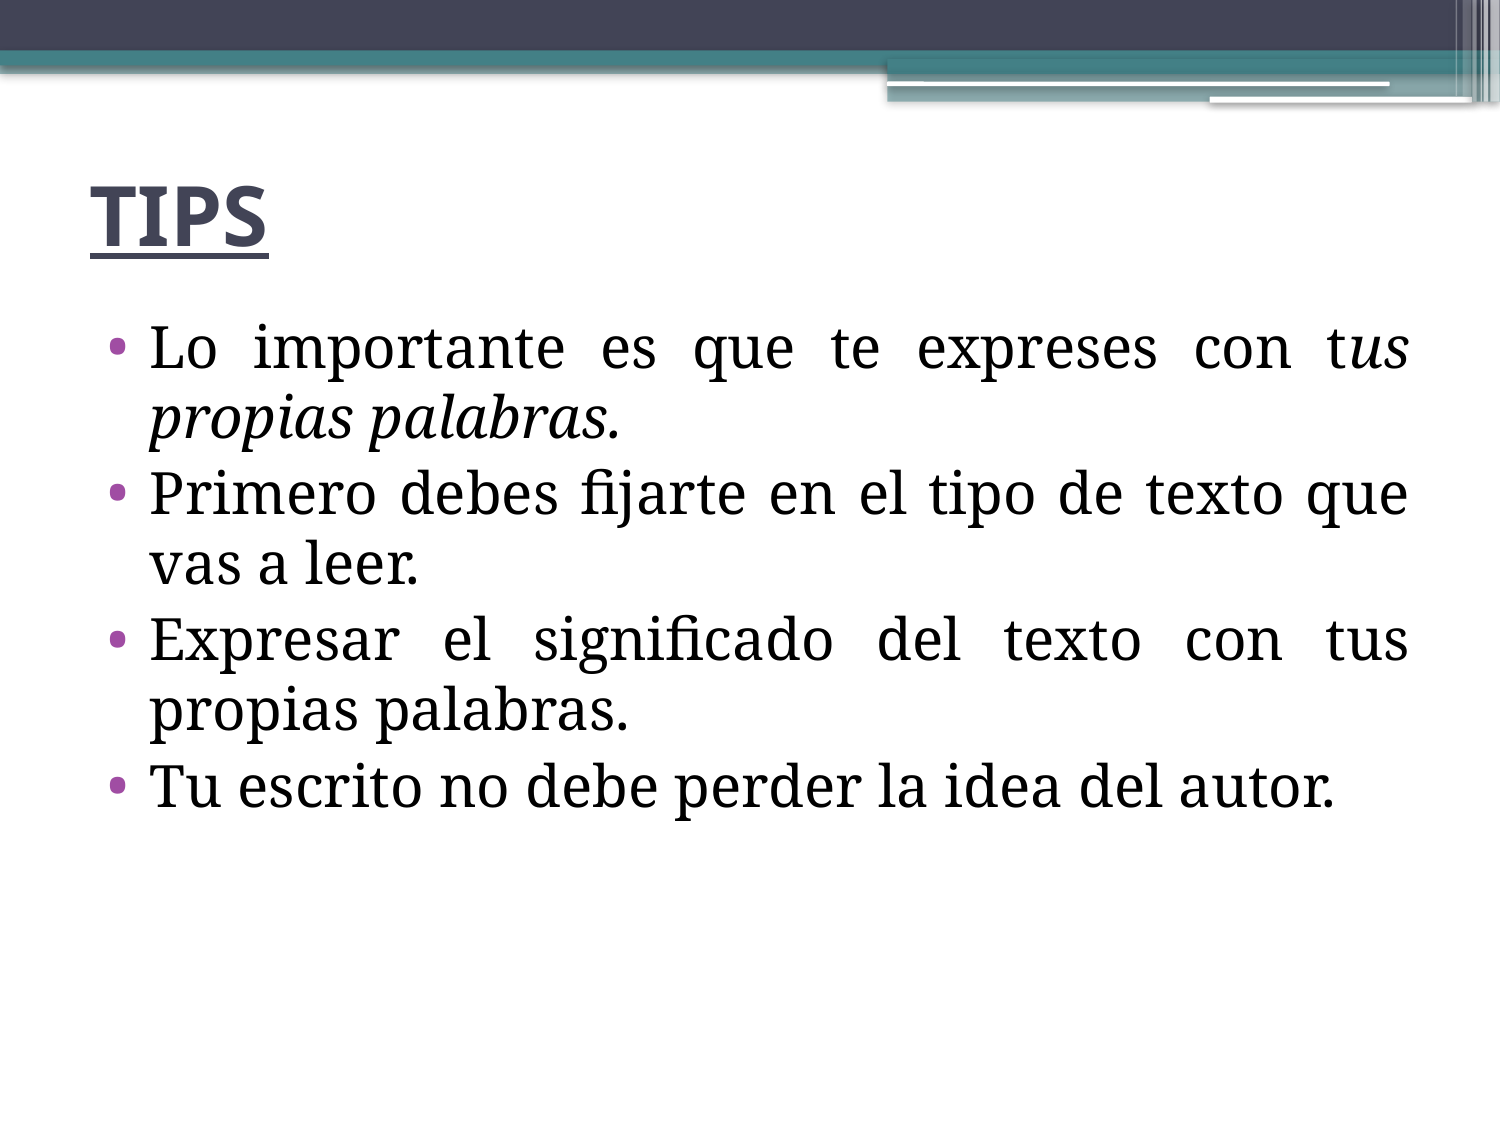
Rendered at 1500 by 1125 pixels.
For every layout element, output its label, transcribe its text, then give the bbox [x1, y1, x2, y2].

title TIPS [75, 125, 1425, 301]
list Lo importante es que te expreses con tus propias palabras. Primero debes fijarte en el tipo de texto que vas a leer. Expresar el significado del texto con tus propias palabras. Tu escrito no debe perder la idea del autor. [75, 302, 1425, 1079]
